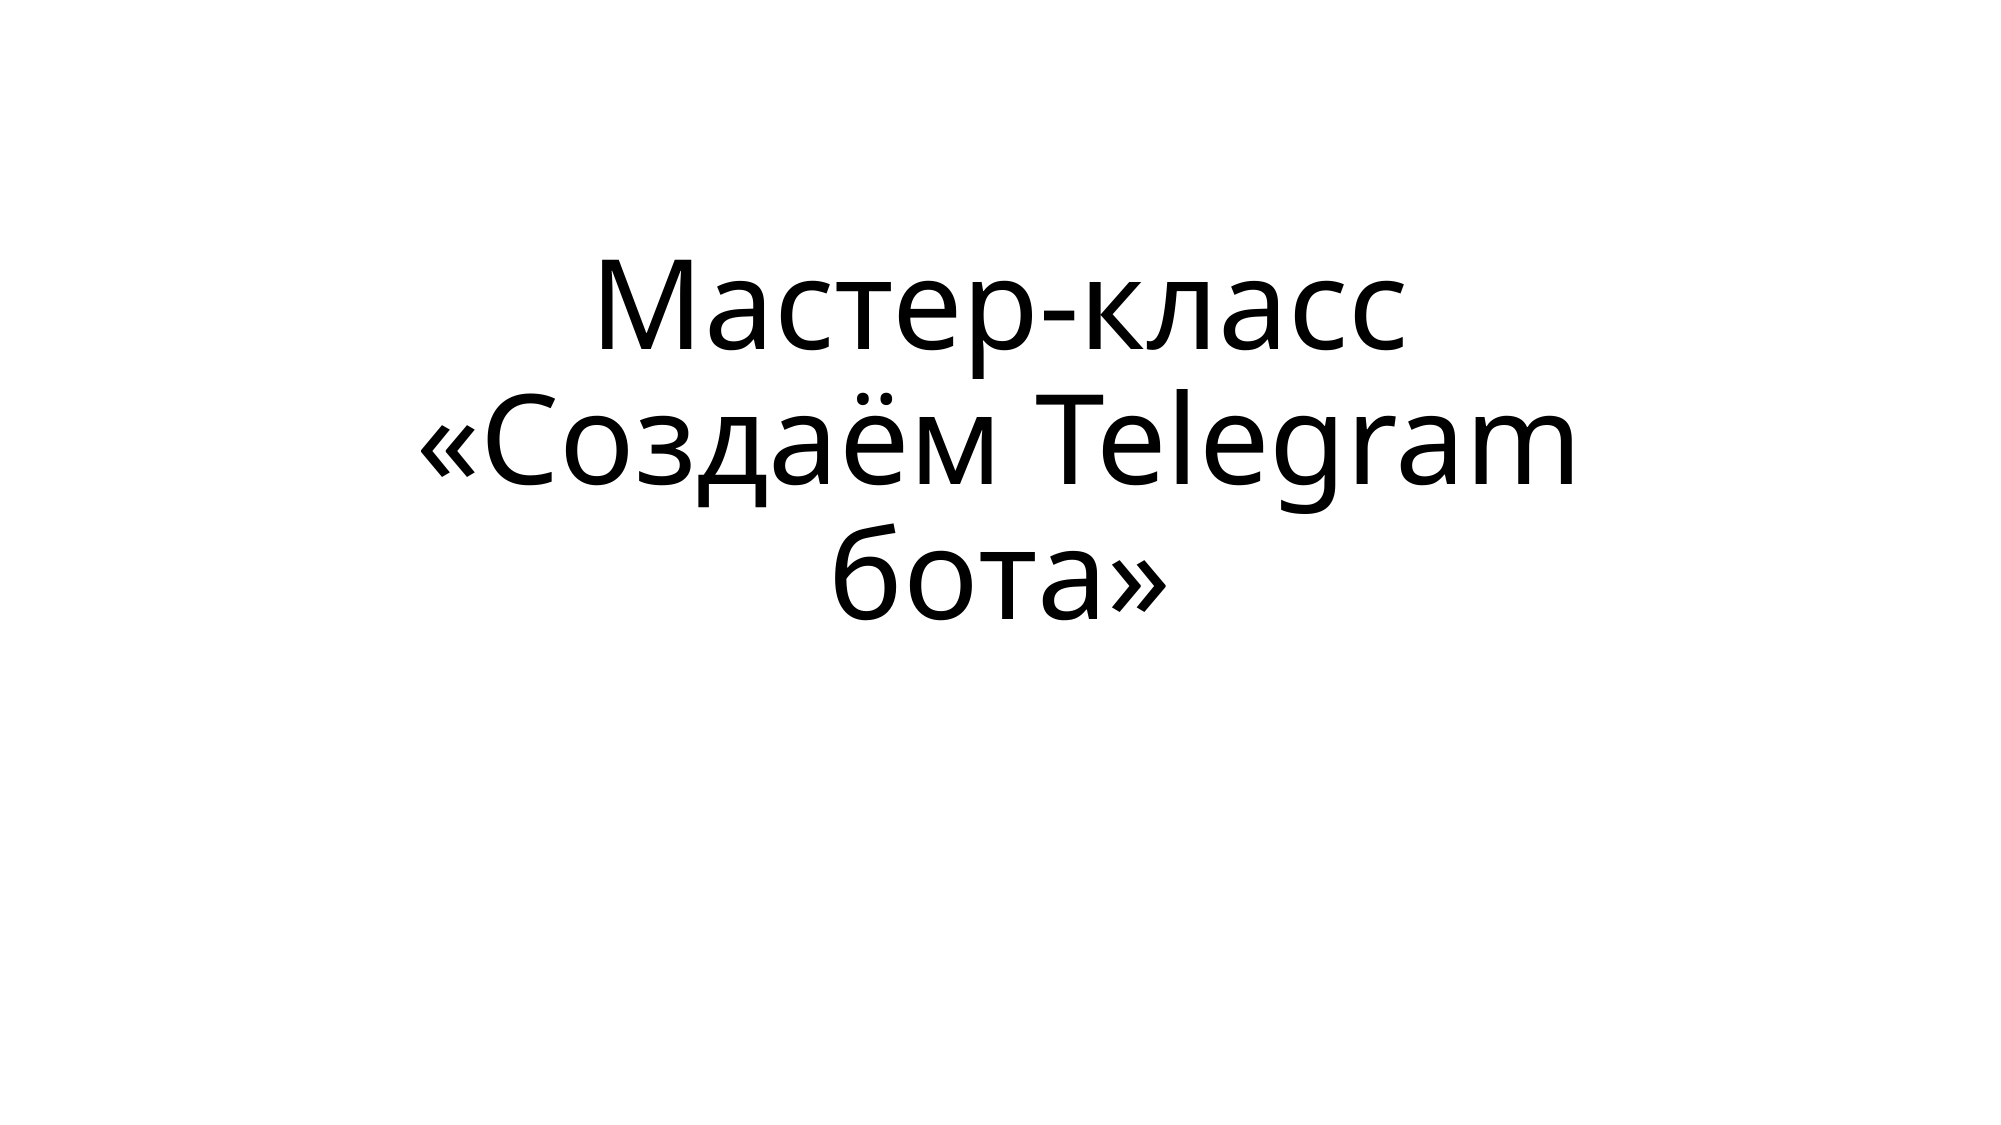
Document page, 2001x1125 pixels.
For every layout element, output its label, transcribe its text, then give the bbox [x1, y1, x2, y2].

title Мастер-класс «Создаём Telegram бота» [249, 262, 1750, 655]
